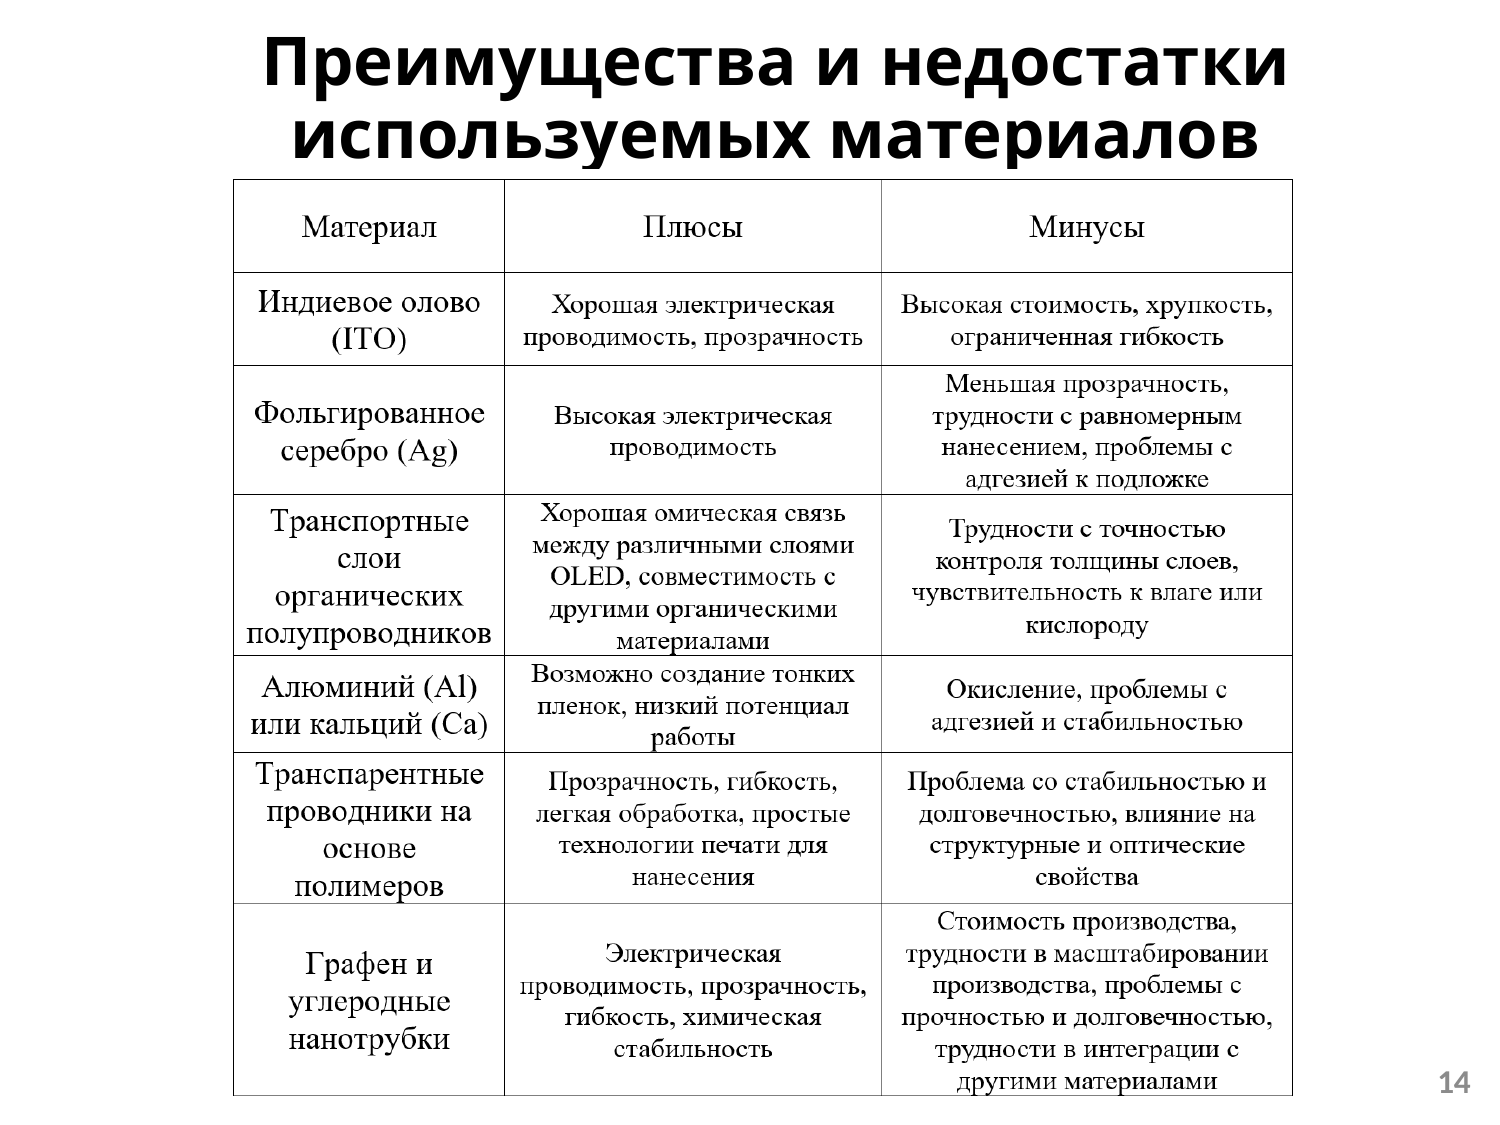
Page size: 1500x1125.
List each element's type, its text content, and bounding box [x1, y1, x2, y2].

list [226, 169, 1298, 1102]
slide_number 14 [1148, 1050, 1486, 1111]
title Преимущества и недостатки используемых материалов [94, 20, 1459, 181]
